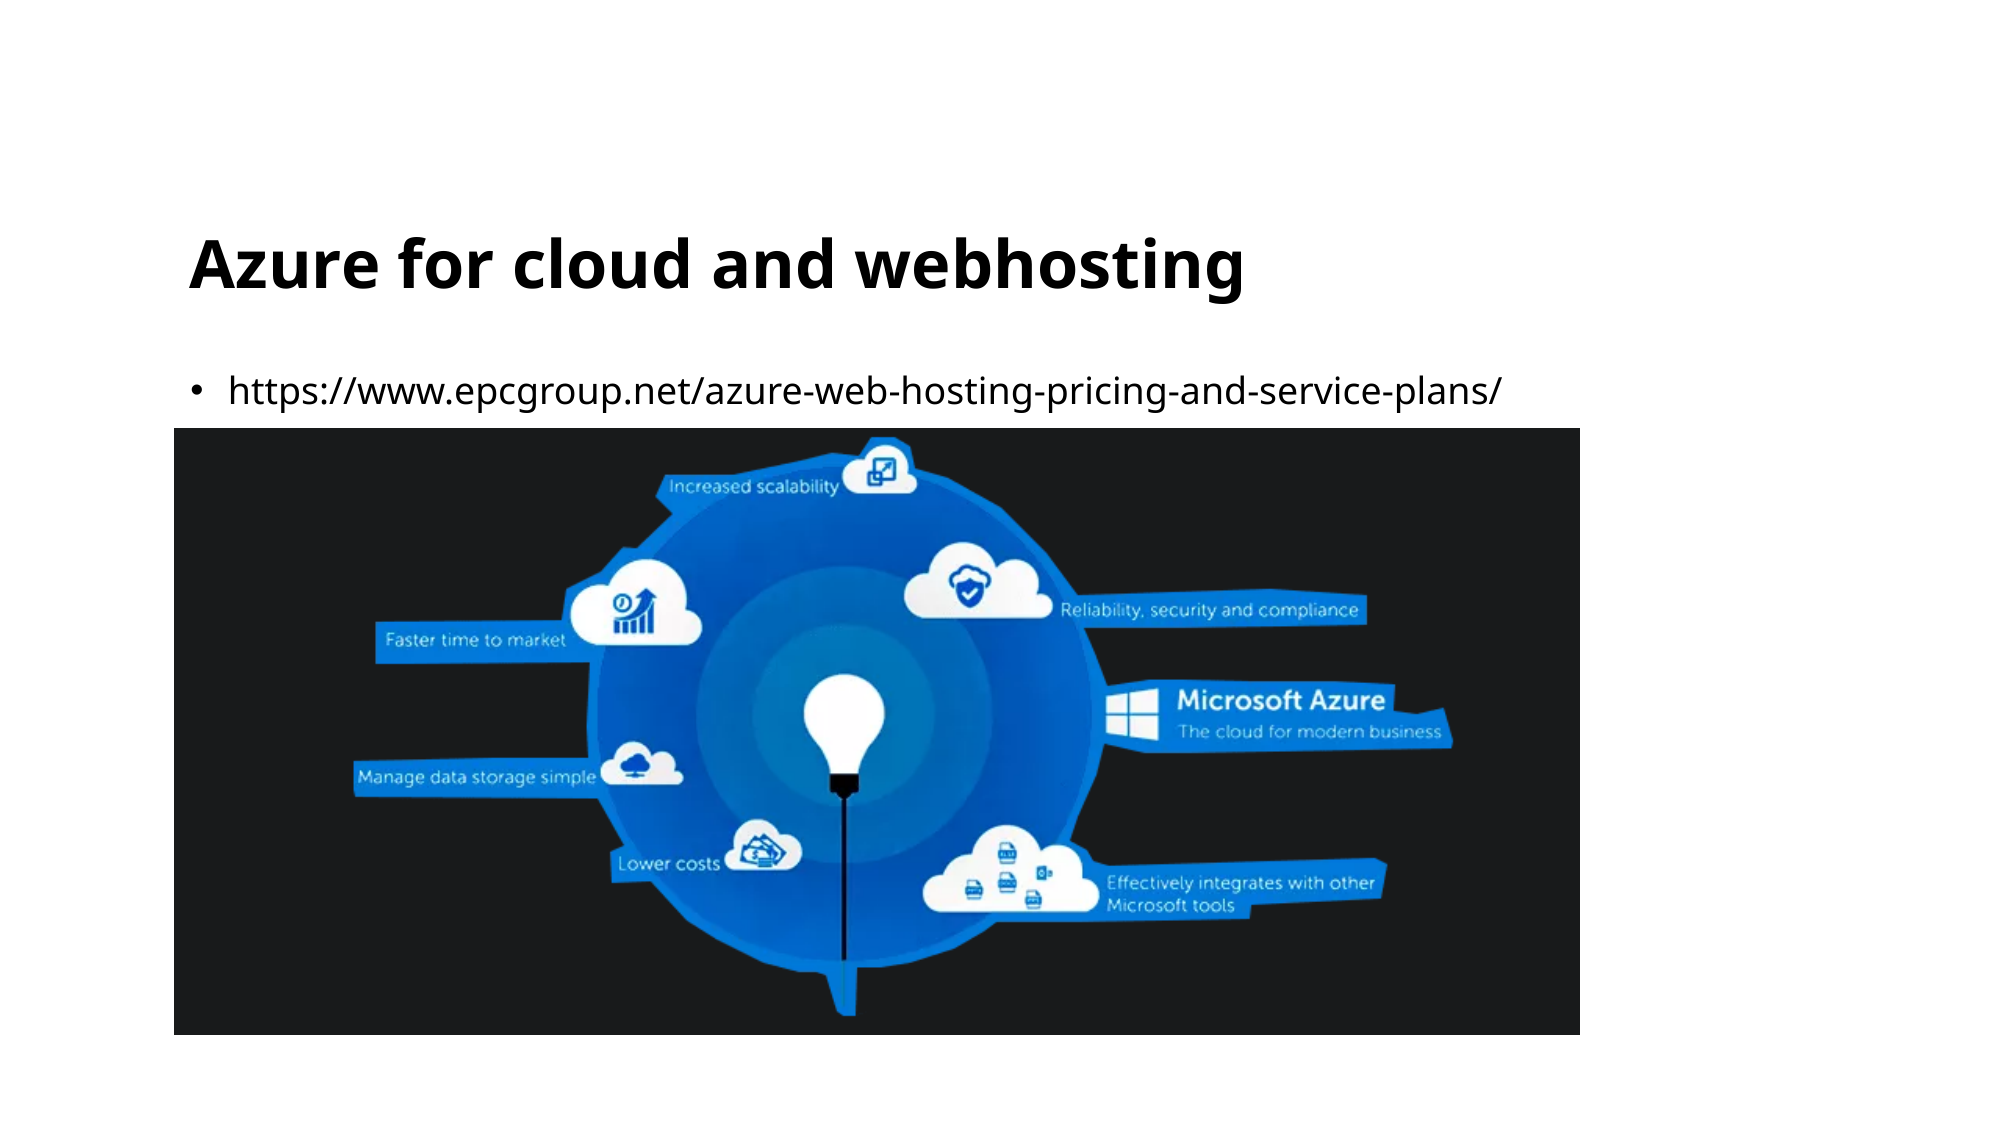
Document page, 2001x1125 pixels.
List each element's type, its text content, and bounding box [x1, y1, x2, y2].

title Azure for cloud and webhosting [174, 153, 1633, 311]
list https://www.epcgroup.net/azure-web-hosting-pricing-and-service-plans/ [175, 351, 1633, 955]
picture [174, 428, 1580, 1035]
